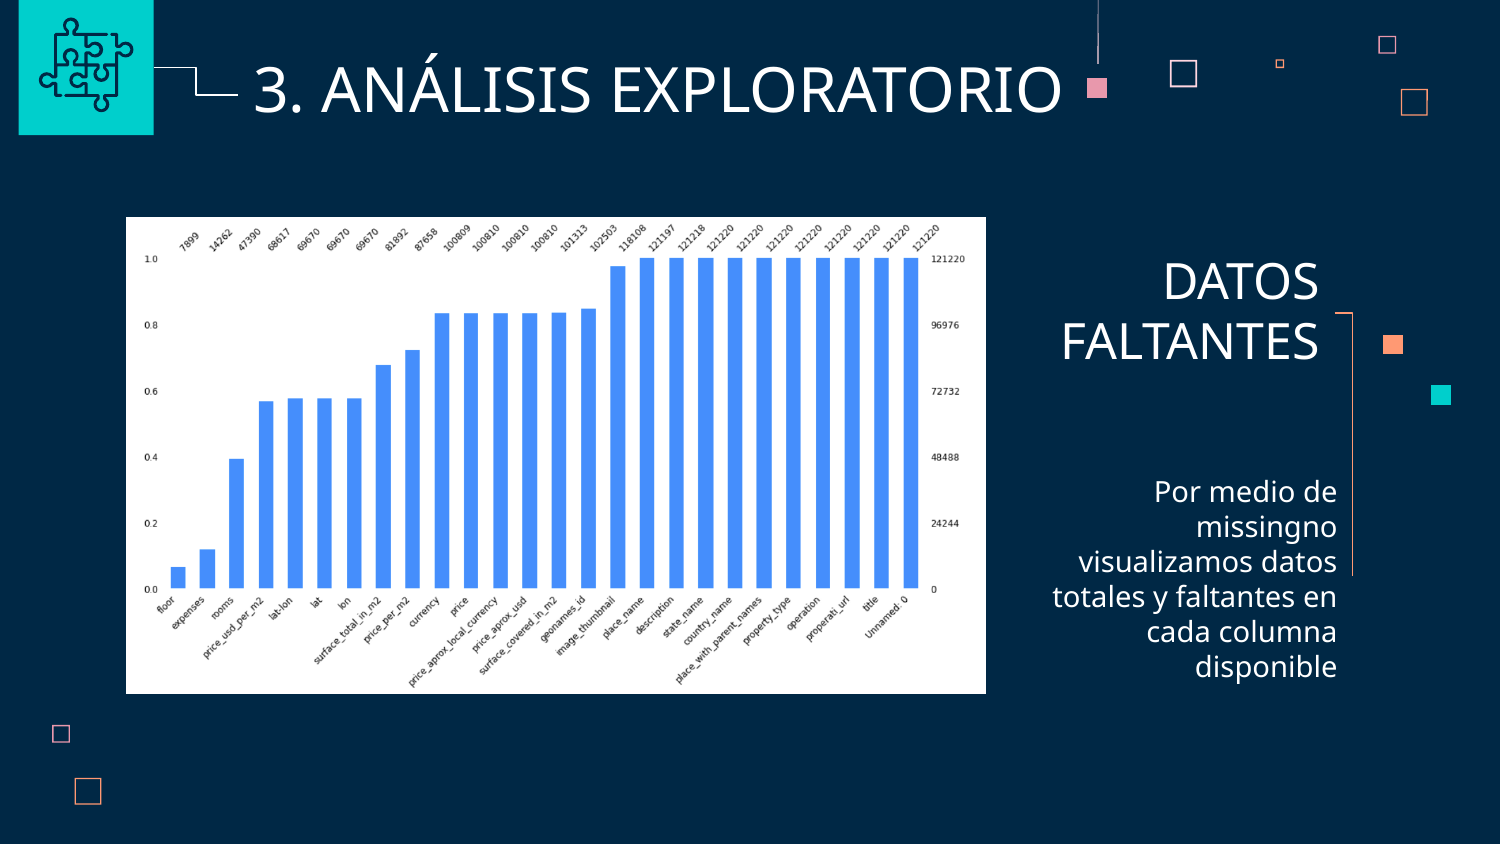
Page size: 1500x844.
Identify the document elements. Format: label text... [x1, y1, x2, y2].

text_box [38, 17, 134, 113]
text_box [153, 67, 239, 96]
text_box [1382, 334, 1403, 355]
title 3. ANÁLISIS EXPLORATORIO [238, 45, 1248, 140]
picture [126, 217, 987, 694]
text_box [1431, 384, 1451, 405]
title DATOS FALTANTES [1033, 240, 1335, 385]
subtitle Por medio de missingno visualizamos datos totales y faltantes en cada columna disponible [1006, 458, 1353, 694]
text_box [18, 0, 154, 136]
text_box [1334, 312, 1353, 577]
